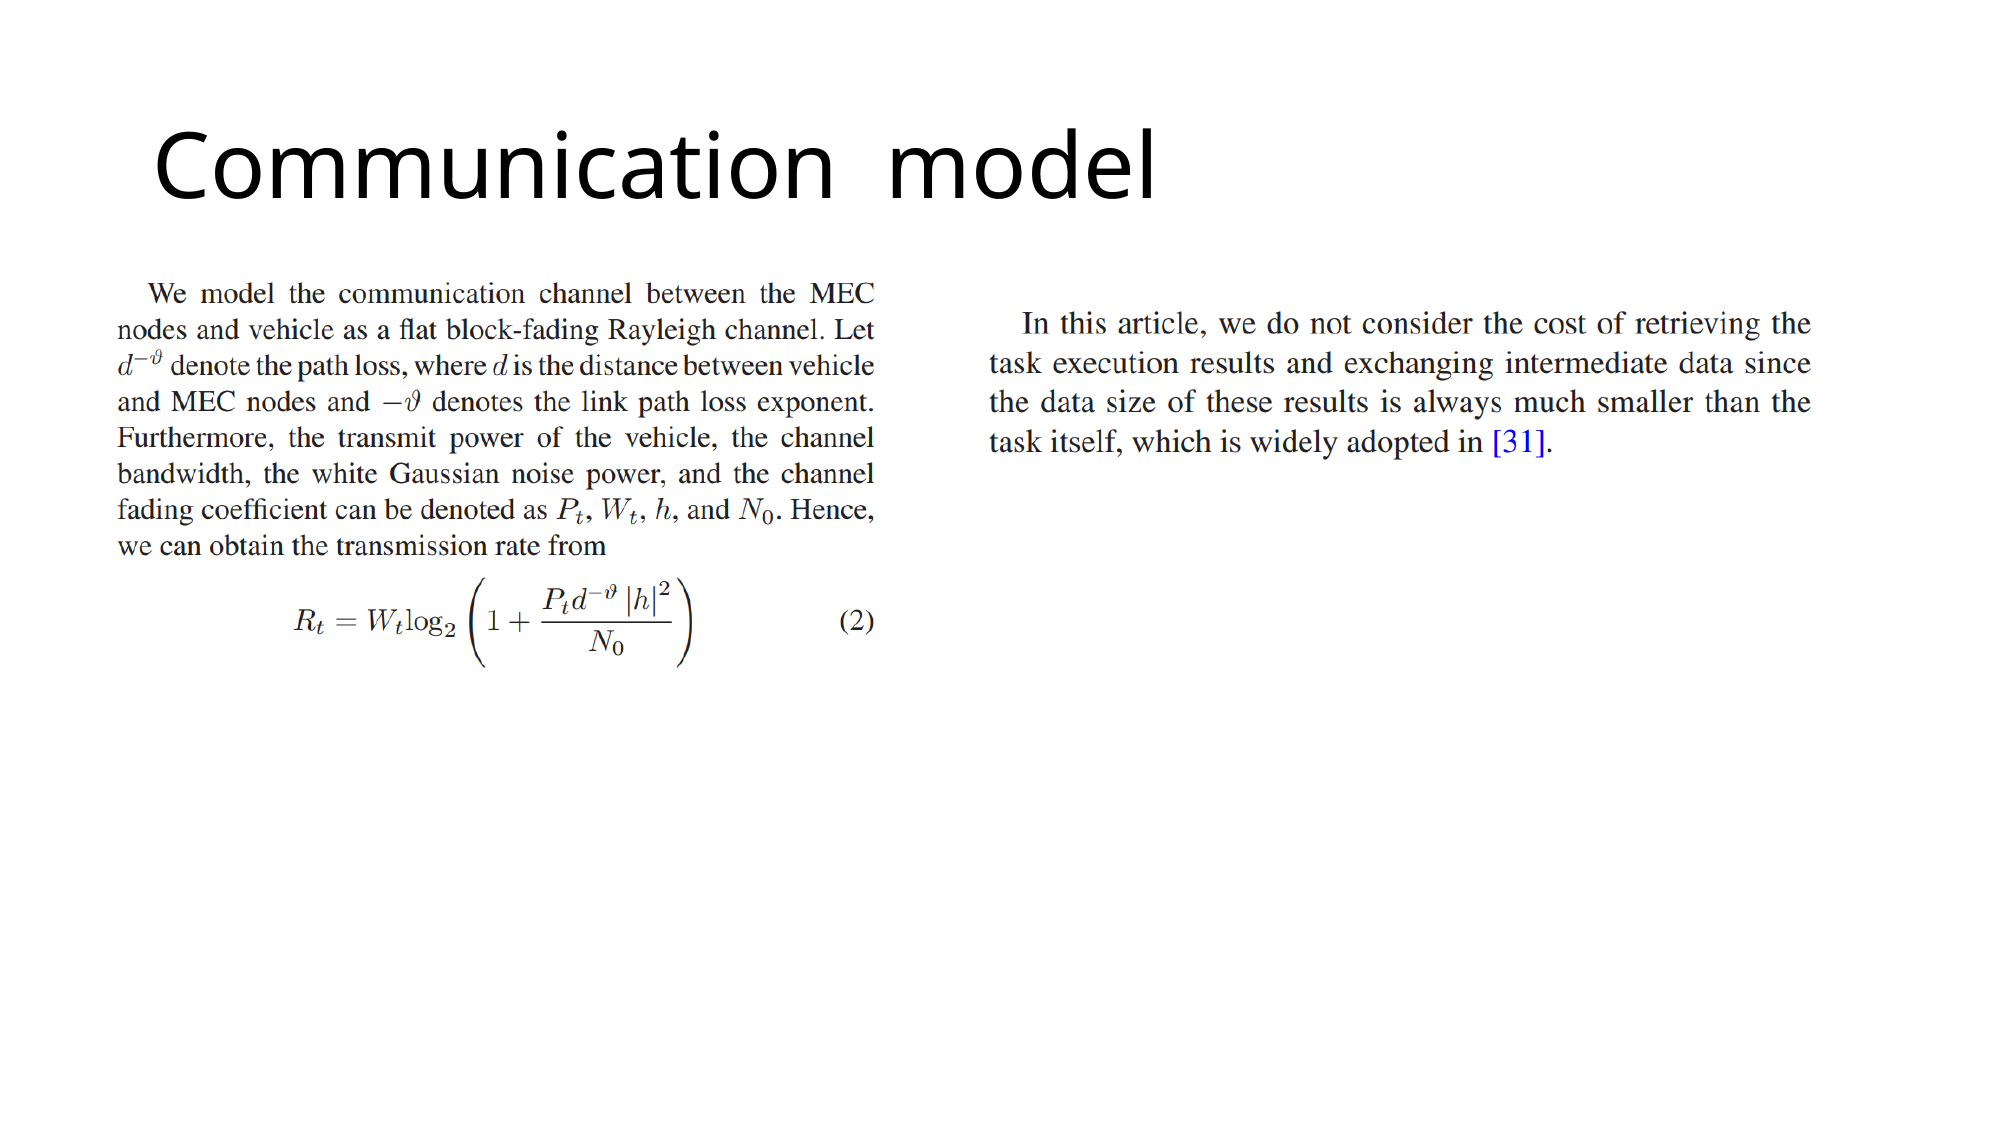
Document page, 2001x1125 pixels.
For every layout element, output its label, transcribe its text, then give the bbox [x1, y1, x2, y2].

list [89, 277, 893, 684]
picture [971, 297, 1884, 481]
title Communication model [137, 59, 1863, 278]
